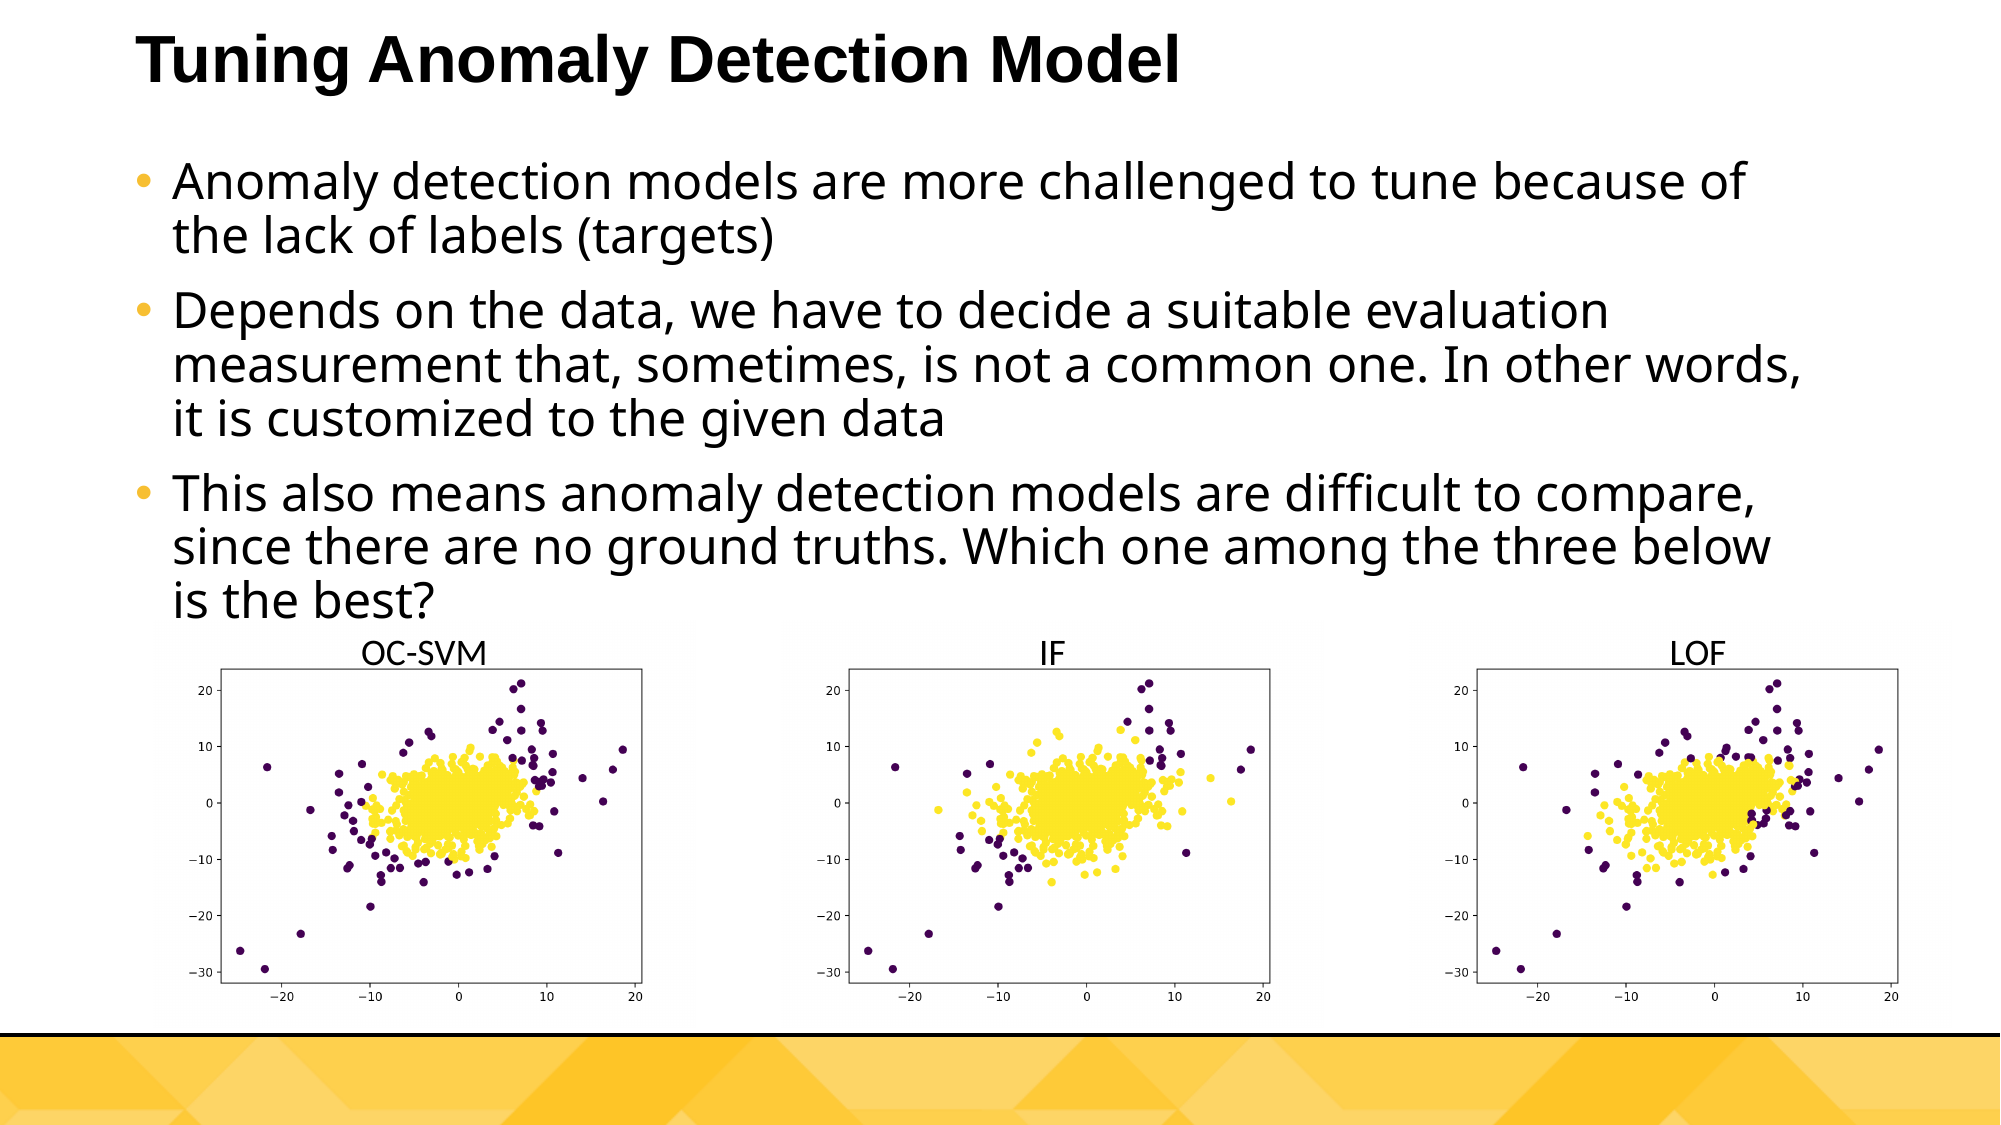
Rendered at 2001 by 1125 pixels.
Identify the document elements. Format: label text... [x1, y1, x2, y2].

title Tuning Anomaly Detection Model [120, 17, 1846, 128]
list Anomaly detection models are more challenged to tune because of the lack of labels (targets) Depends on the data, we have to decide a suitable evaluation measurement that, sometimes, is not a common one. In other words, it is customized to the given data This also means anomaly detection models are difficult to compare, since there are no ground truths. Which one among the three below is the best? [120, 148, 1819, 1006]
picture [153, 620, 696, 1028]
picture [1409, 620, 1952, 1028]
picture [781, 620, 1324, 1028]
